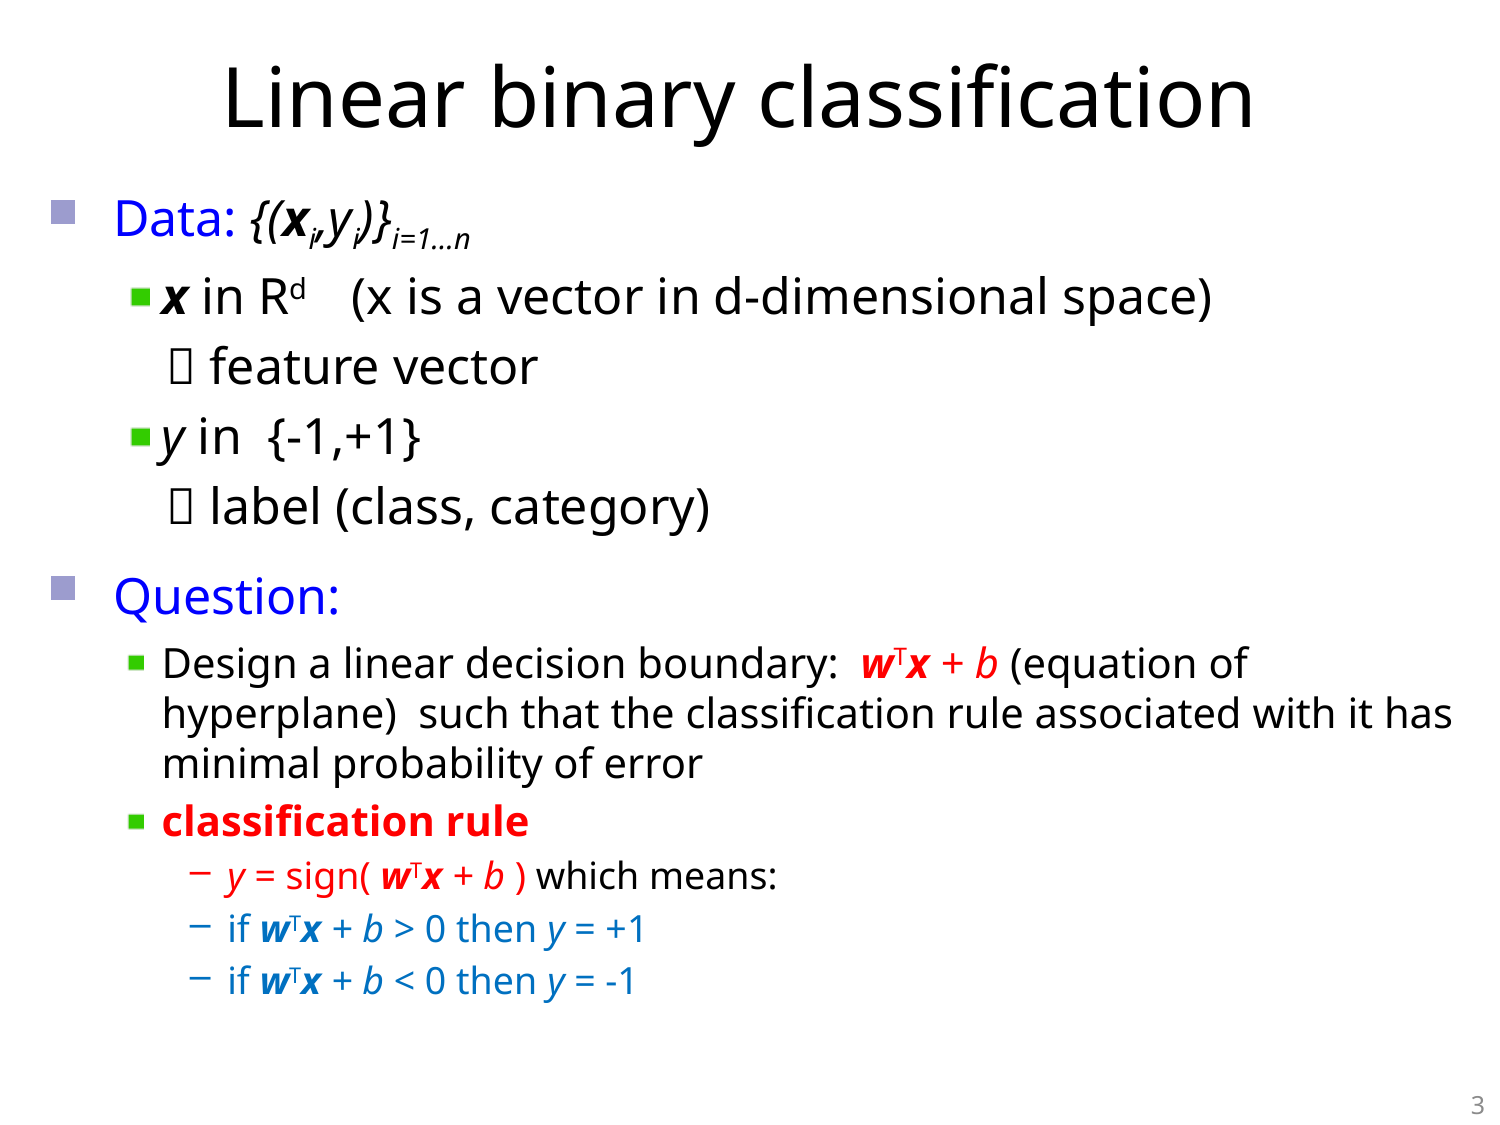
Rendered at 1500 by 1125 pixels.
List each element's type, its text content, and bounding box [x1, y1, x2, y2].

text_box Data: {(xi,yi)}i=1...n x in Rd (x is a vector in d-dimensional space)  feature vector y in {-1,+1}  label (class, category) Question: Design a linear decision boundary: wTx + b (equation of hyperplane) such that the classification rule associated with it has minimal probability of error classification rule y = sign( wTx + b ) which means: if wTx + b > 0 then y = +1 if wTx + b < 0 then y = -1 [24, 162, 1475, 1013]
picture [39, 188, 87, 236]
slide_number 3 [1149, 1087, 1500, 1125]
picture [114, 646, 144, 676]
picture [114, 805, 144, 835]
picture [39, 564, 87, 612]
picture [114, 417, 150, 453]
picture [114, 277, 150, 313]
title Linear binary classification [102, 0, 1378, 162]
